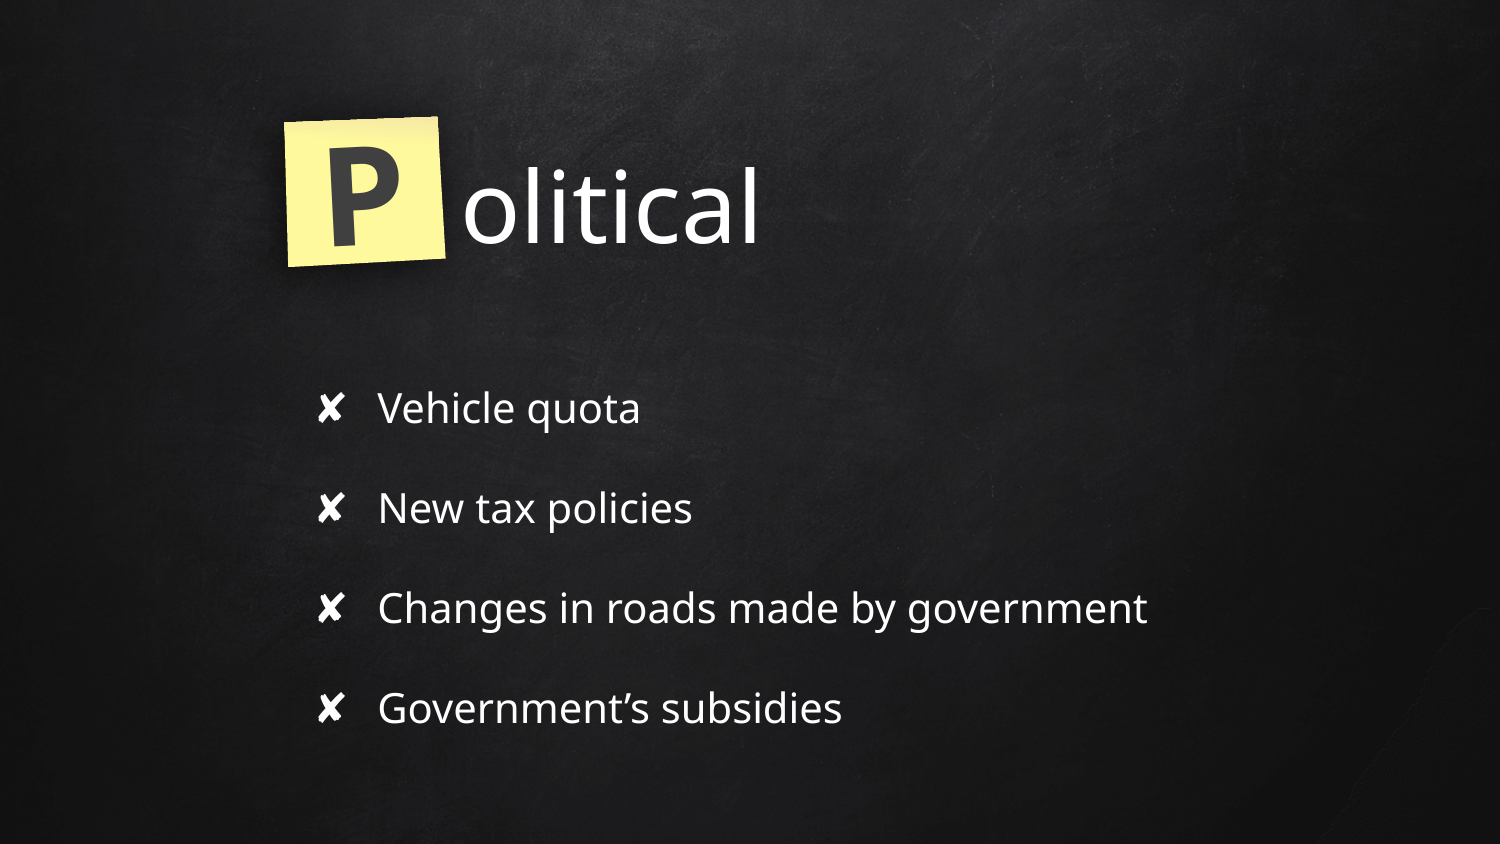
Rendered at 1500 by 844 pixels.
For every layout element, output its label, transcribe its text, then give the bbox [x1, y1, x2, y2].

list Vehicle quota New tax policies Changes in roads made by government Government’s subsidies [280, 317, 1500, 728]
text_box P [282, 114, 445, 270]
picture [0, 0, 1500, 844]
text_box olitical [445, 135, 916, 271]
